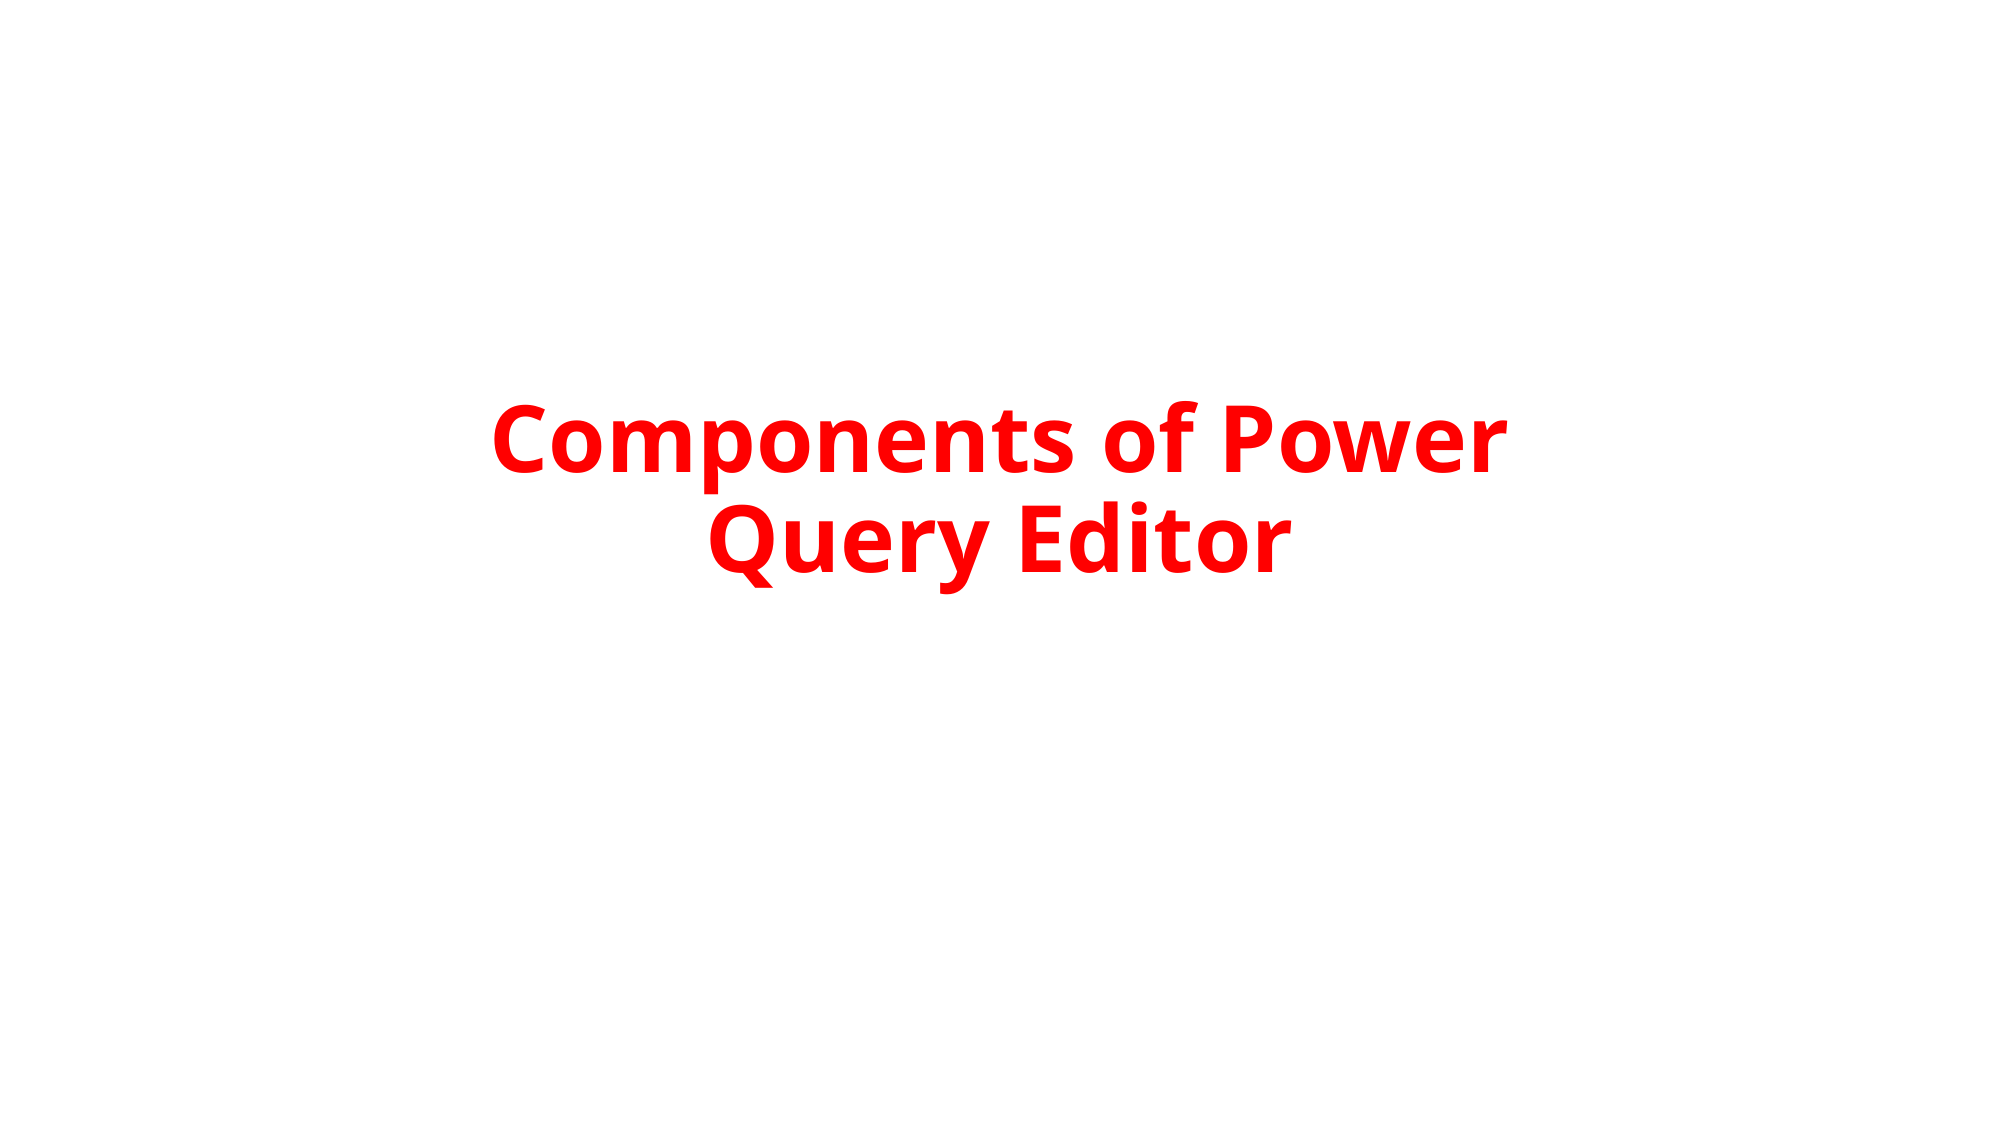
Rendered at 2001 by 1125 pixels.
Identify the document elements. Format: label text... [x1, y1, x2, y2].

title Components of Power Query Editor [0, 383, 2000, 601]
